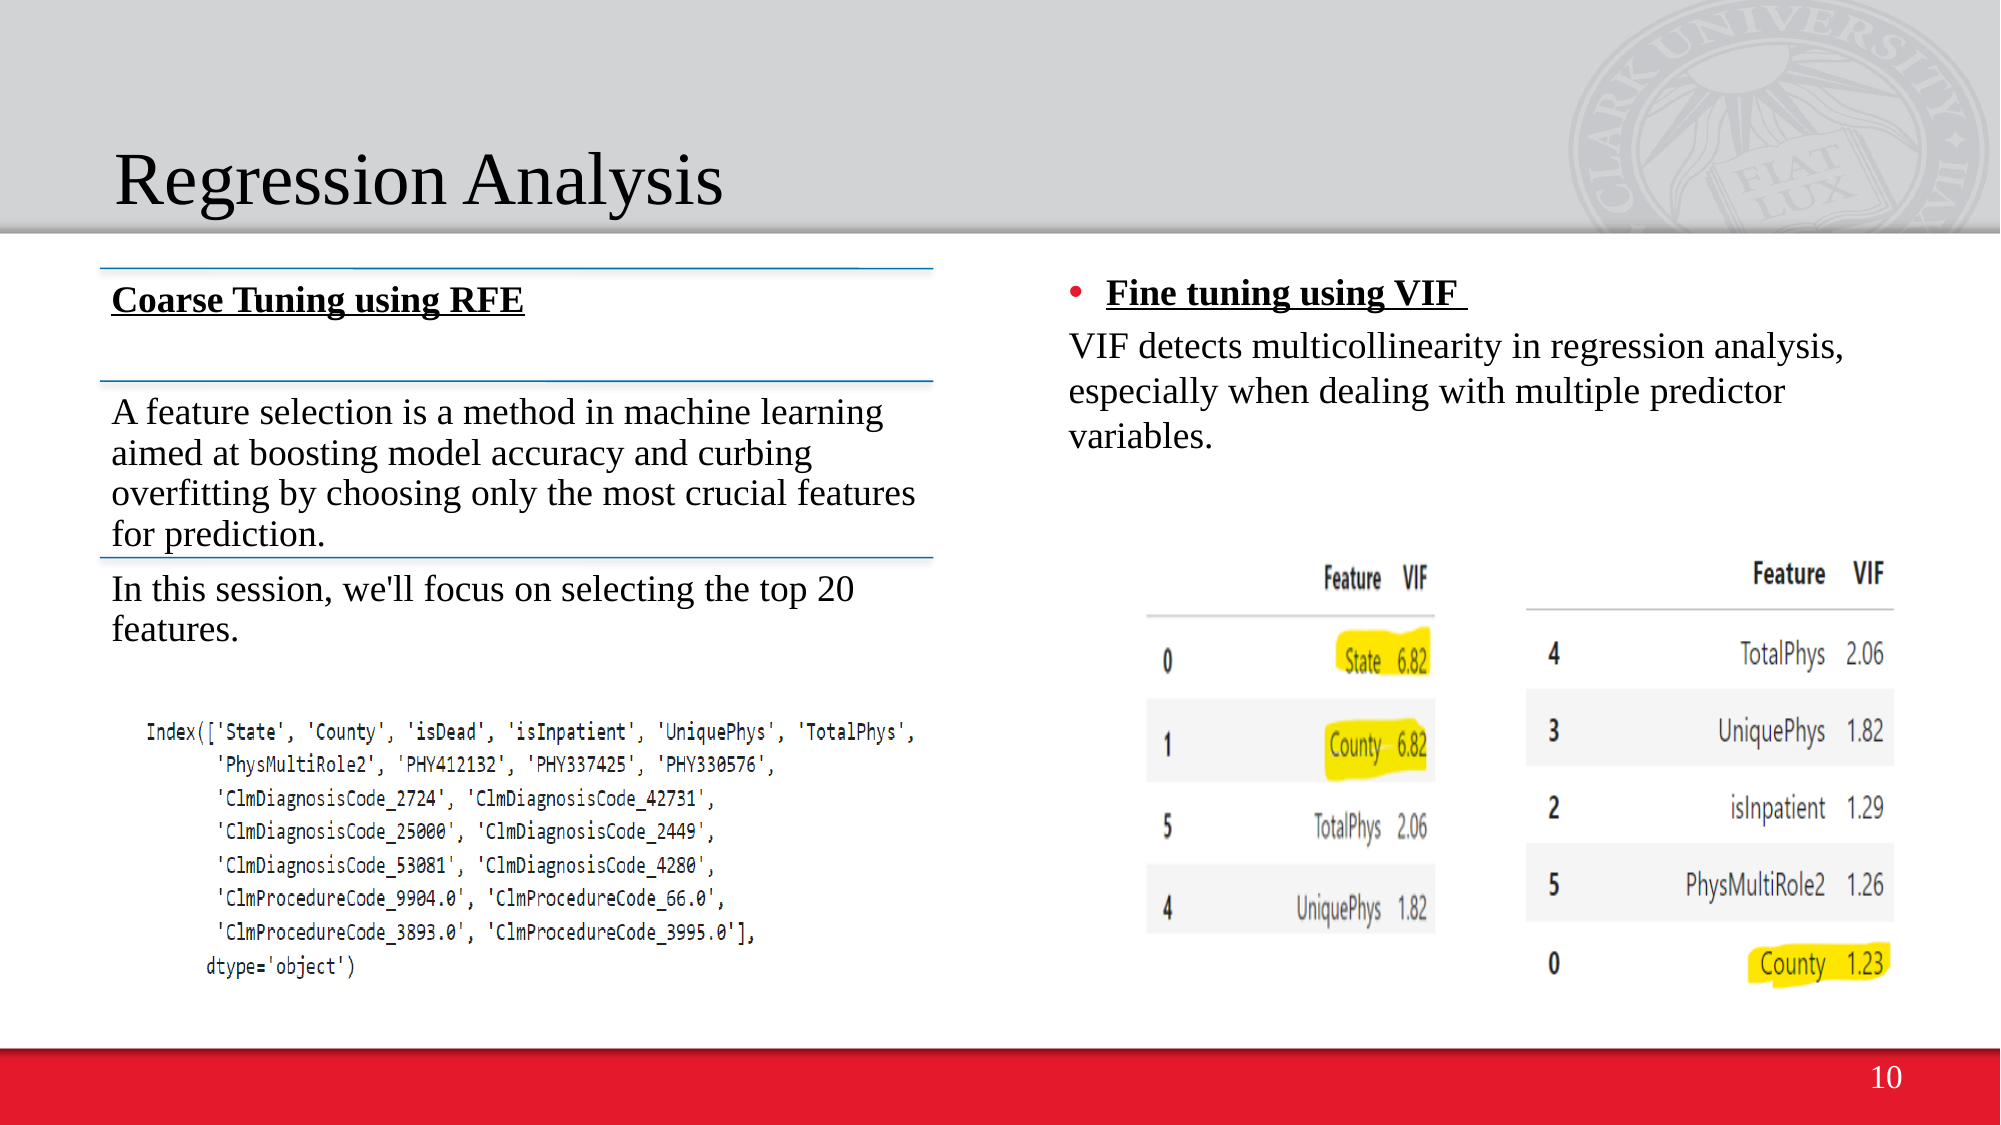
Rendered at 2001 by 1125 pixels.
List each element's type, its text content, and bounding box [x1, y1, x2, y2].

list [99, 268, 934, 671]
picture [133, 701, 926, 992]
picture [1141, 535, 1491, 979]
text_box Fine tuning using VIF VIF detects multicollinearity in regression analysis, especially when dealing with multiple predictor variables. [1053, 260, 1887, 1005]
title Regression Analysis [99, 40, 1531, 228]
picture [0, 0, 2000, 240]
picture [1516, 522, 1901, 992]
picture [0, 1041, 2000, 1125]
slide_number 10 [1436, 1045, 1904, 1105]
